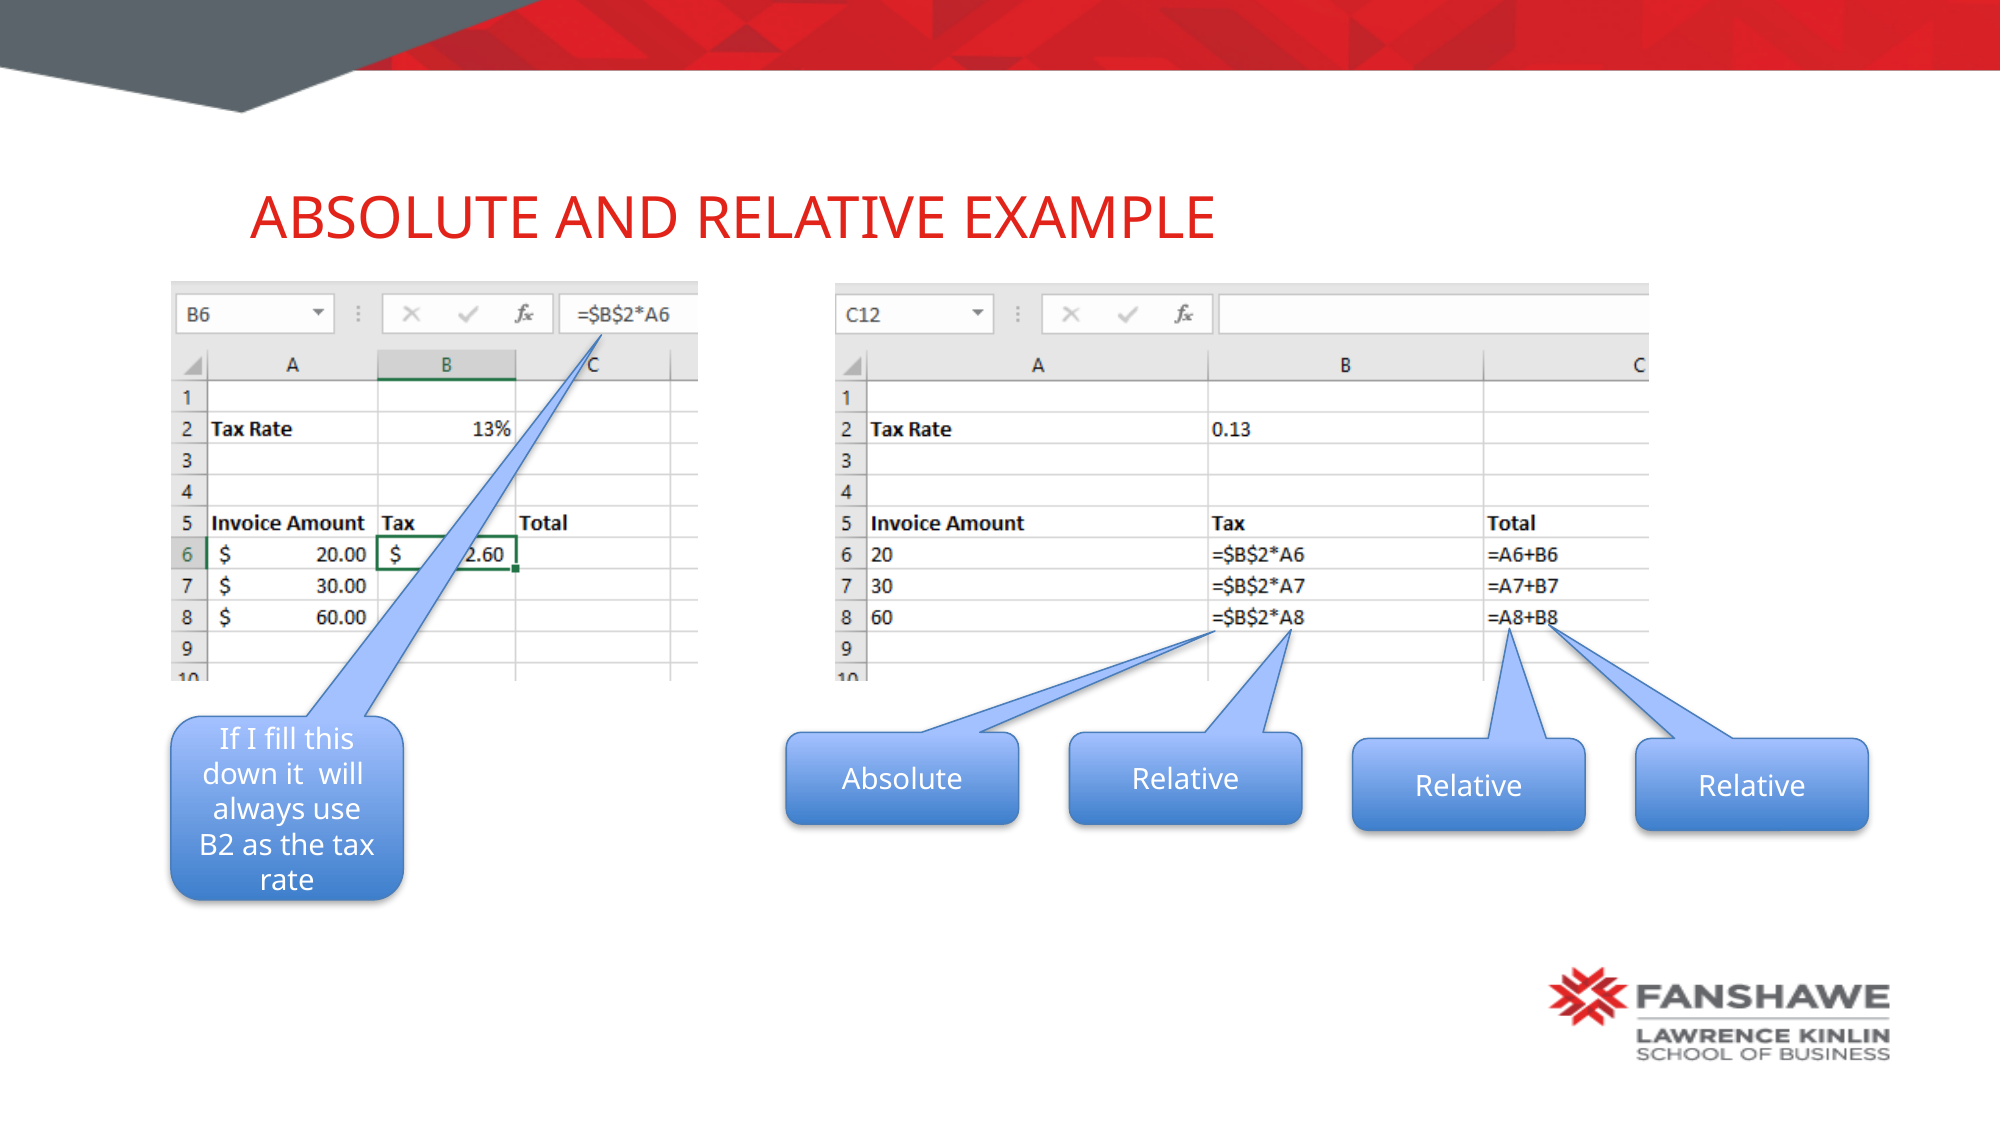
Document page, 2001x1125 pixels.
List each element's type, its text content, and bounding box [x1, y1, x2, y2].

picture [170, 281, 698, 681]
text_box Relative [1351, 688, 1586, 832]
text_box Relative [1068, 688, 1303, 825]
text_box If I fill this down it will always use B2 as the tax rate [170, 688, 405, 901]
picture [0, 907, 1988, 1125]
text_box Absolute [785, 688, 1085, 825]
picture [0, 0, 2000, 114]
text_box Relative [1617, 685, 1870, 832]
title Absolute and Relative Example [250, 169, 1866, 251]
picture [835, 283, 1649, 681]
